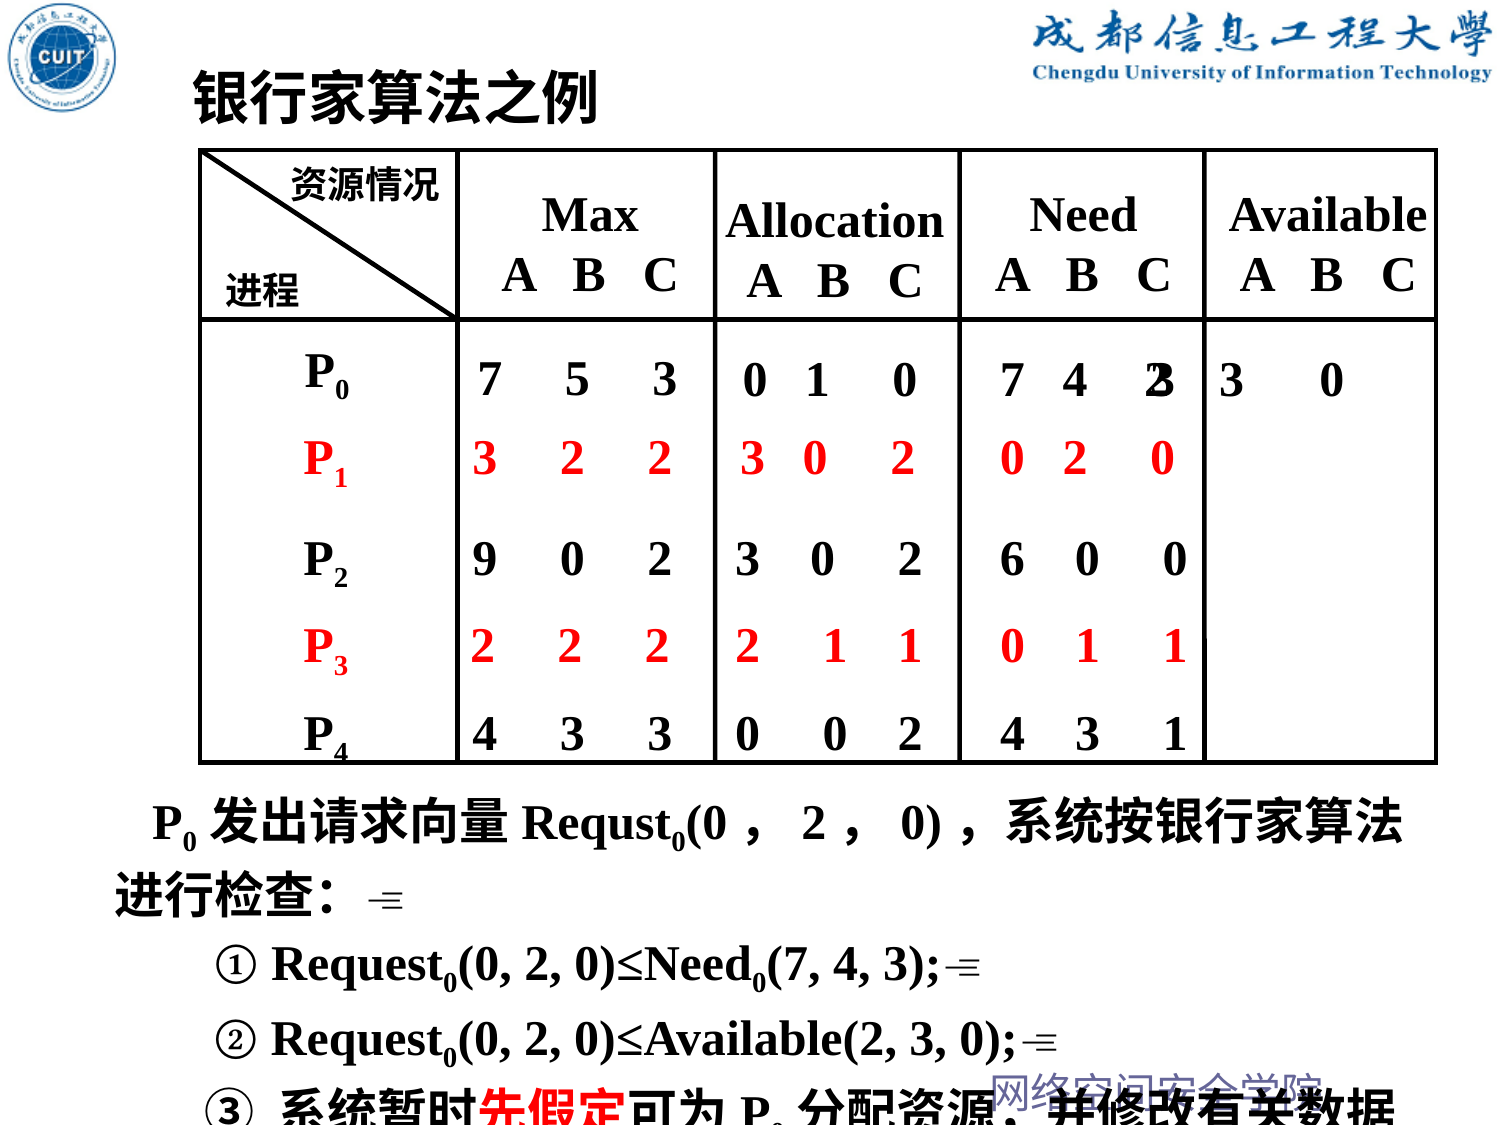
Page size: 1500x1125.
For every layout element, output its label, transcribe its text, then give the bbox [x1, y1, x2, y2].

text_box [199, 149, 1445, 768]
text_box 银行家算法之例 [177, 54, 628, 139]
picture [0, 0, 130, 116]
picture [1021, 0, 1500, 91]
text_box P0发出请求向量Requst0(0，2，0)，系统按银行家算法进行检查： ① Request0(0, 2, 0)≤Need0(7, 4, 3); ② Request0(0, 2, 0)≤Available(2, 3, 0); ③ 系统暂时先假定可为P0分配资源，并修改有关数据 [99, 774, 1450, 1125]
